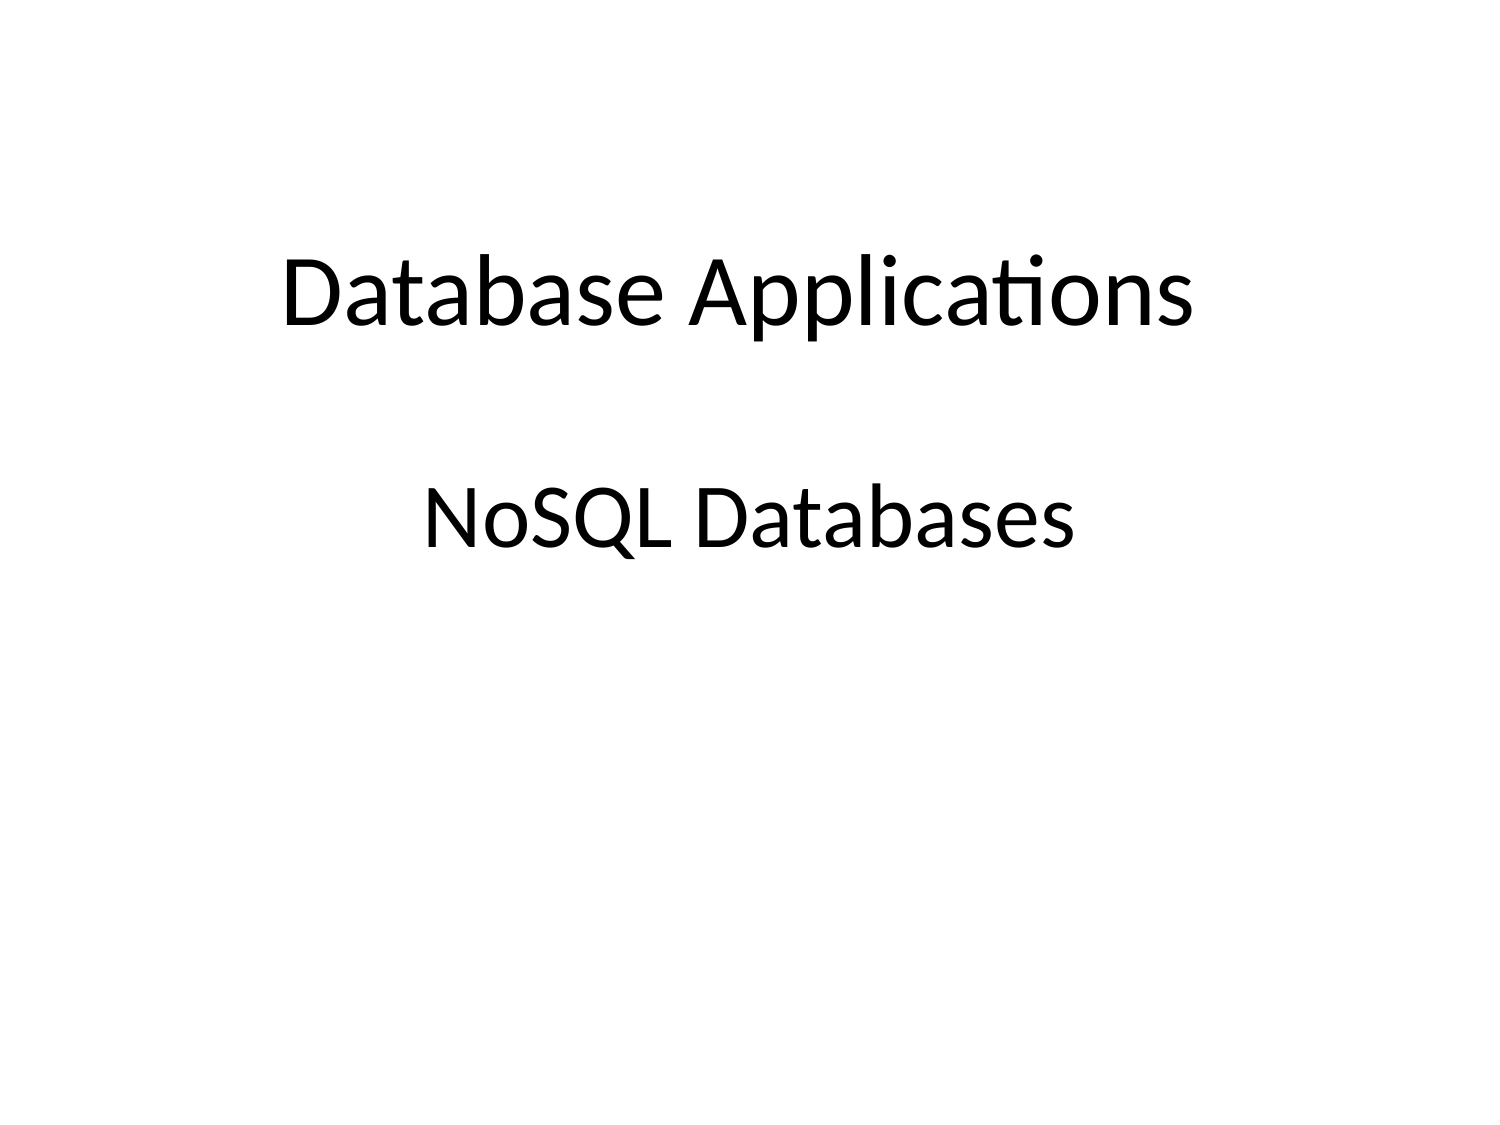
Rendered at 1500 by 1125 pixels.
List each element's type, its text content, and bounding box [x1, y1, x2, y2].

title Database Applications NoSQL Databases [112, 174, 1388, 725]
